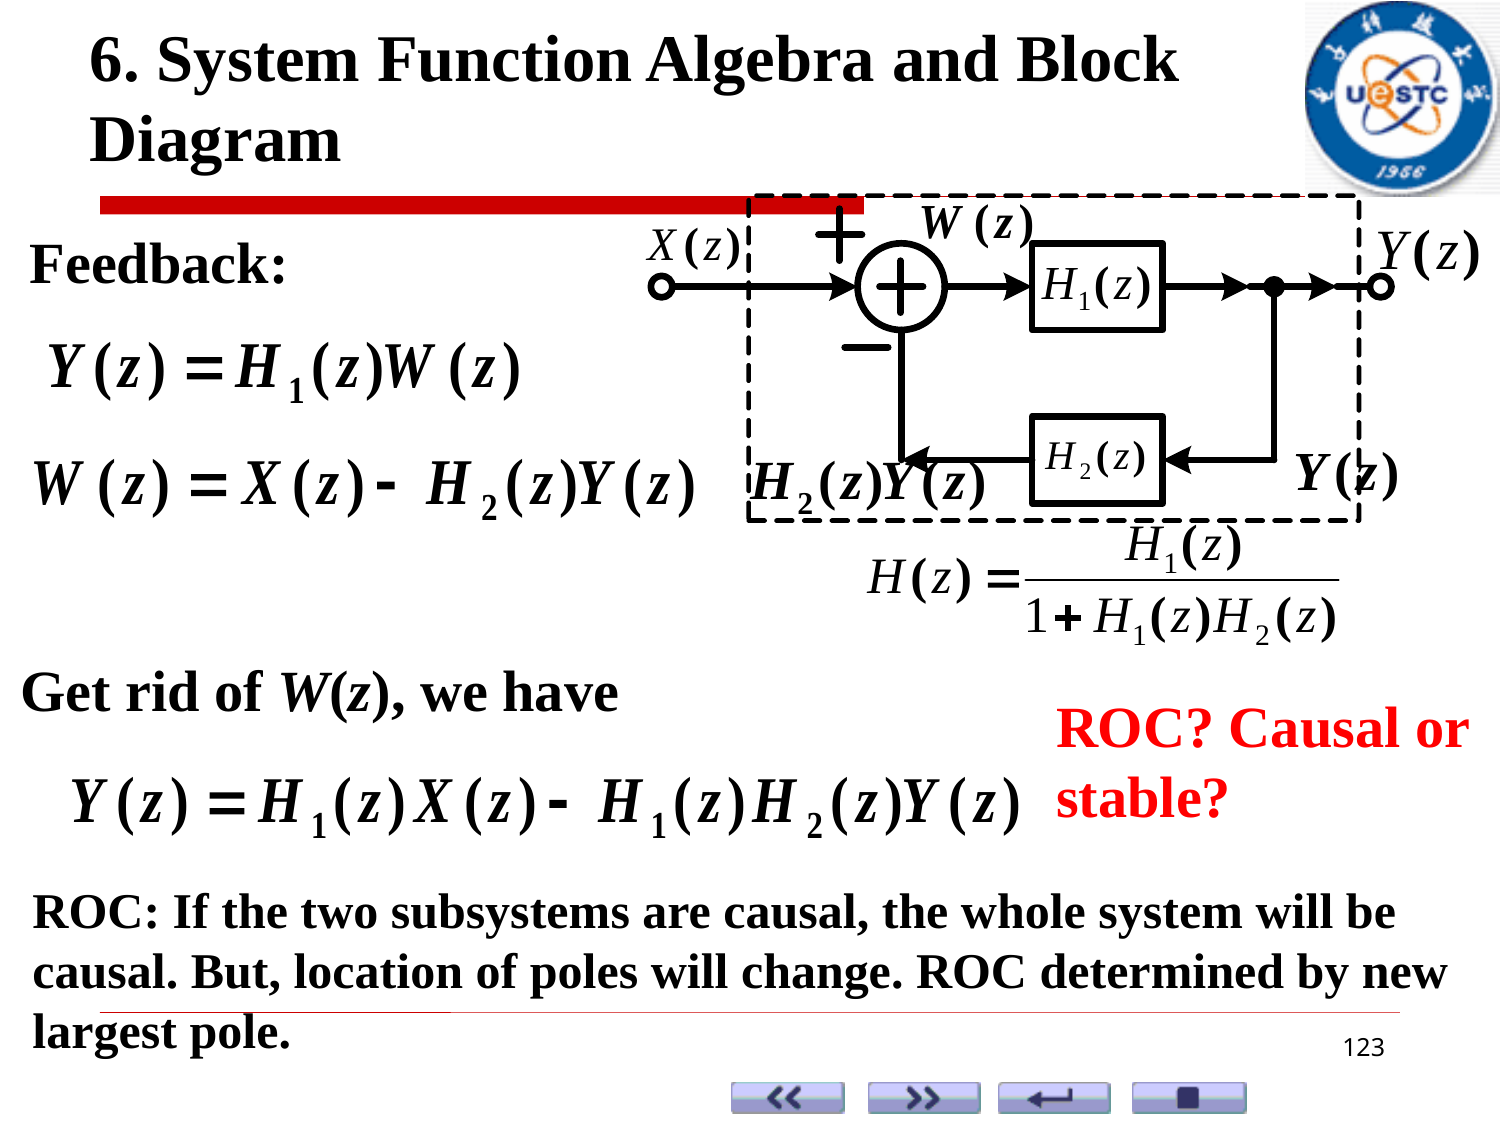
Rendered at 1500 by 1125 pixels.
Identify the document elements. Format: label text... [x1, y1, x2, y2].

text_box ROC: If the two subsystems are causal, the whole system will be causal. But, location of poles will change. ROC determined by new largest pole. [17, 870, 1495, 1066]
picture [731, 1082, 845, 1114]
text_box Feedback: [14, 217, 626, 303]
text_box ROC? Causal or stable? [1041, 685, 1495, 837]
picture [1132, 1103, 1247, 1114]
slide_number 123 [1074, 1066, 1401, 1103]
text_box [631, 187, 1495, 679]
text_box 6. System Function Algebra and Block Diagram [74, 7, 1413, 195]
picture [998, 1082, 1111, 1114]
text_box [27, 438, 705, 528]
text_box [915, 193, 1043, 256]
picture [868, 1082, 981, 1114]
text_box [739, 444, 997, 528]
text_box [1288, 440, 1409, 514]
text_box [40, 321, 531, 411]
picture [1305, 1, 1500, 197]
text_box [64, 757, 1029, 847]
text_box Get rid of W(z), we have [5, 645, 1041, 730]
